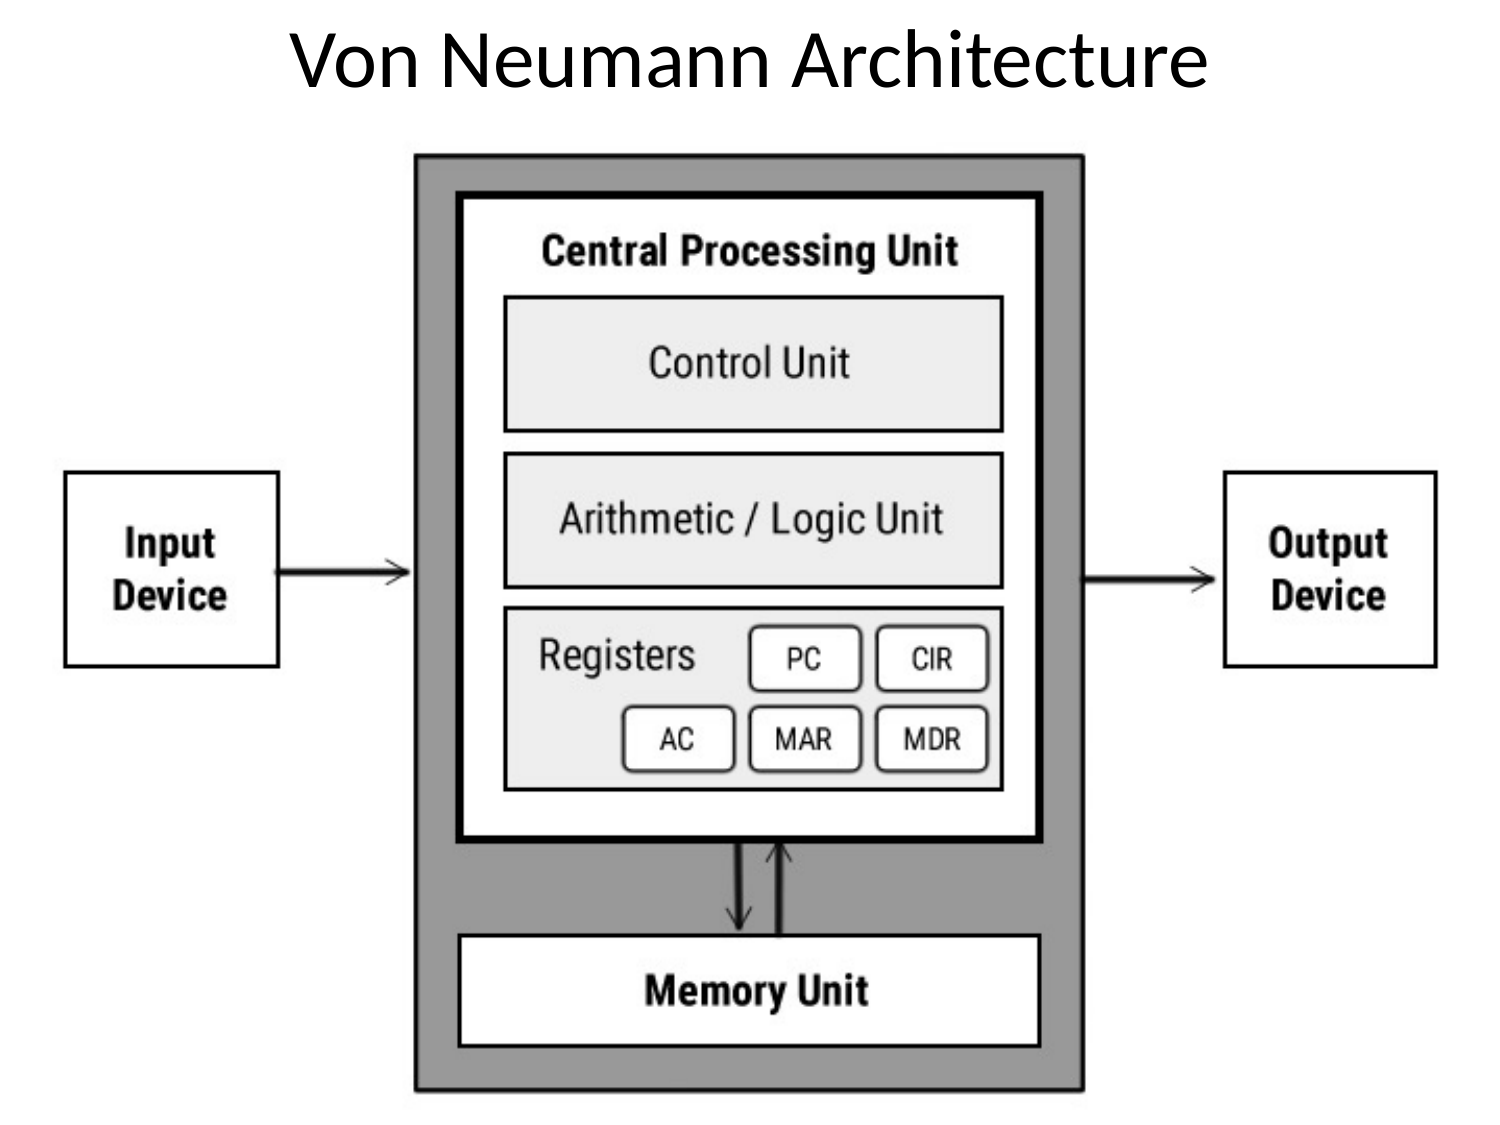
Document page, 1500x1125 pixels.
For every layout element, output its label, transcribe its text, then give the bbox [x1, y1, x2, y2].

picture [20, 108, 1480, 1125]
title Von Neumann Architecture [75, 0, 1425, 107]
